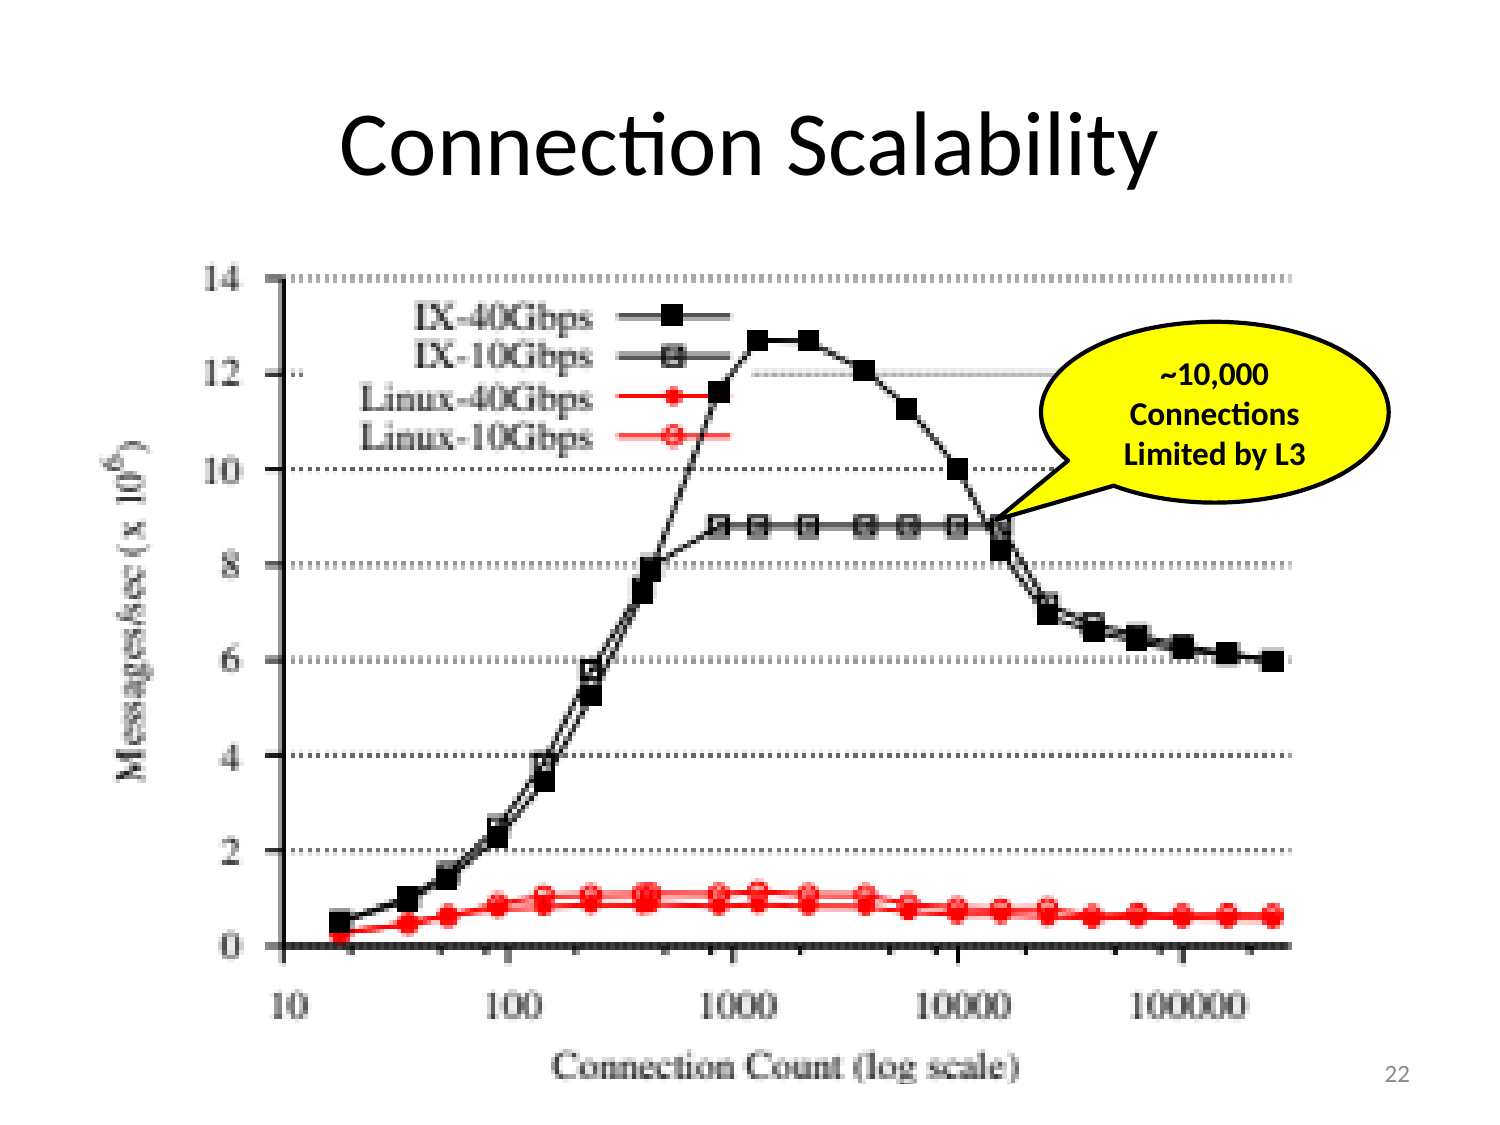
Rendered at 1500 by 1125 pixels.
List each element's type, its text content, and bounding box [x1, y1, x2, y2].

title Connection Scalability [75, 45, 1425, 233]
picture [95, 232, 1353, 1085]
slide_number 22 [1074, 1042, 1425, 1103]
text_box ~10,000 Connections Limited by L3 [1357, 357, 1391, 467]
